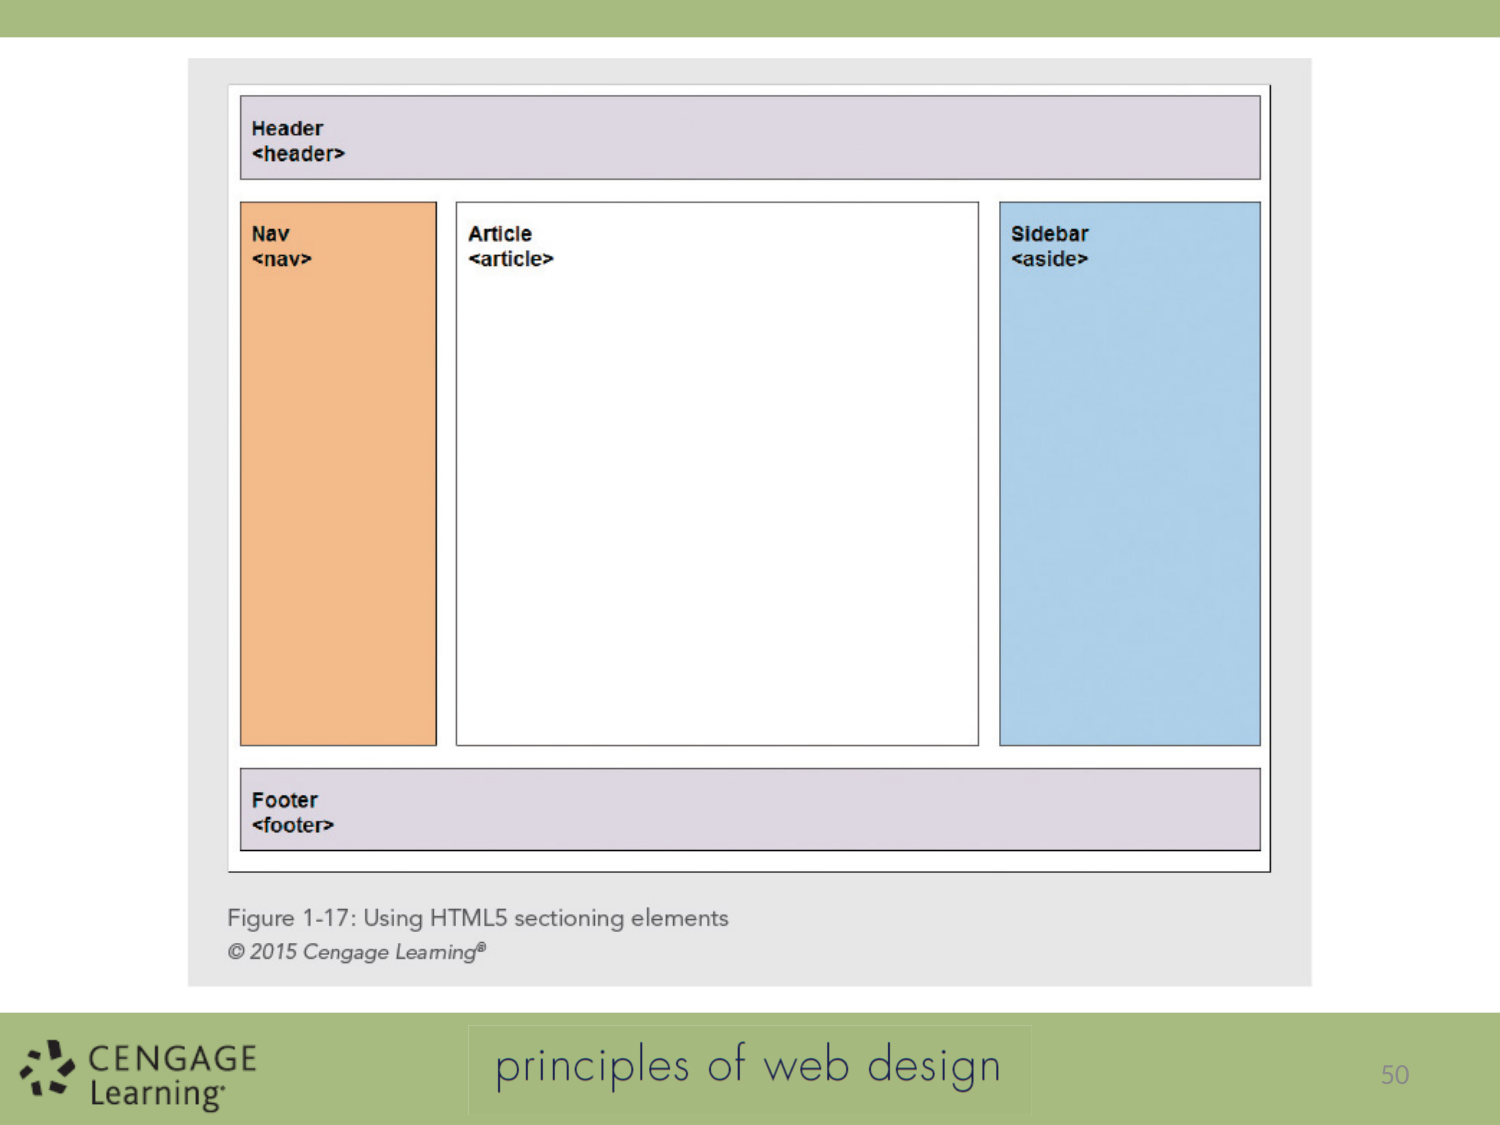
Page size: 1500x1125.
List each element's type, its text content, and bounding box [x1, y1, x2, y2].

slide_number 50 [1074, 1042, 1425, 1103]
picture [469, 1026, 1031, 1115]
picture [0, 1023, 290, 1125]
picture [187, 57, 1313, 988]
